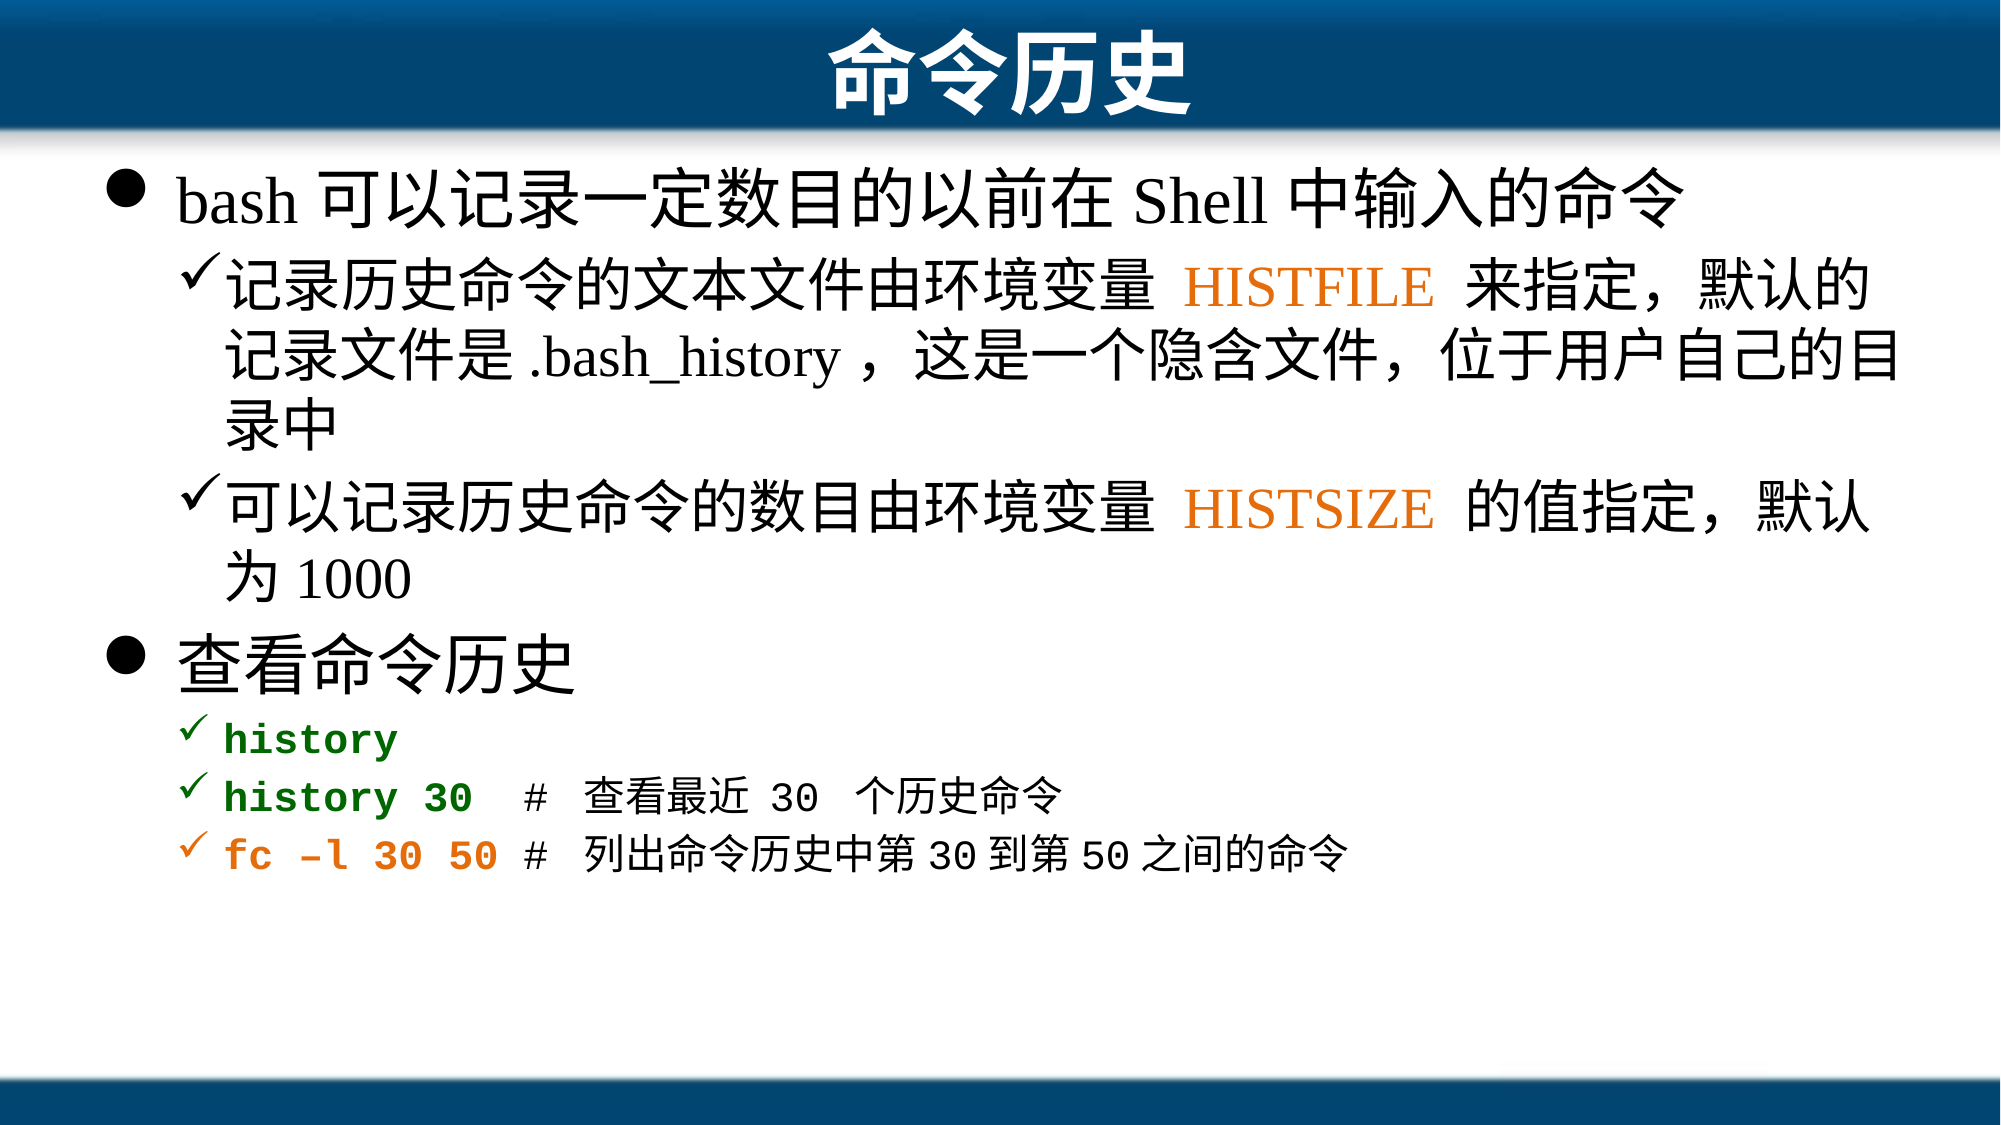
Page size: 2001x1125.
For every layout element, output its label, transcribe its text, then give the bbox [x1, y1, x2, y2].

title 命令历史 [86, 19, 1934, 124]
picture [0, 0, 2001, 1125]
list bash可以记录一定数目的以前在Shell中输入的命令 记录历史命令的文本文件由环境变量 HISTFILE 来指定，默认的记录文件是.bash_history，这是一个隐含文件，位于用户自己的目录中 可以记录历史命令的数目由环境变量 HISTSIZE 的值指定，默认为1000 查看命令历史 history history 30 # 查看最近 30 个历史命令 fc –l 30 50 # 列出命令历史中第30到第50之间的命令 [86, 149, 1934, 958]
